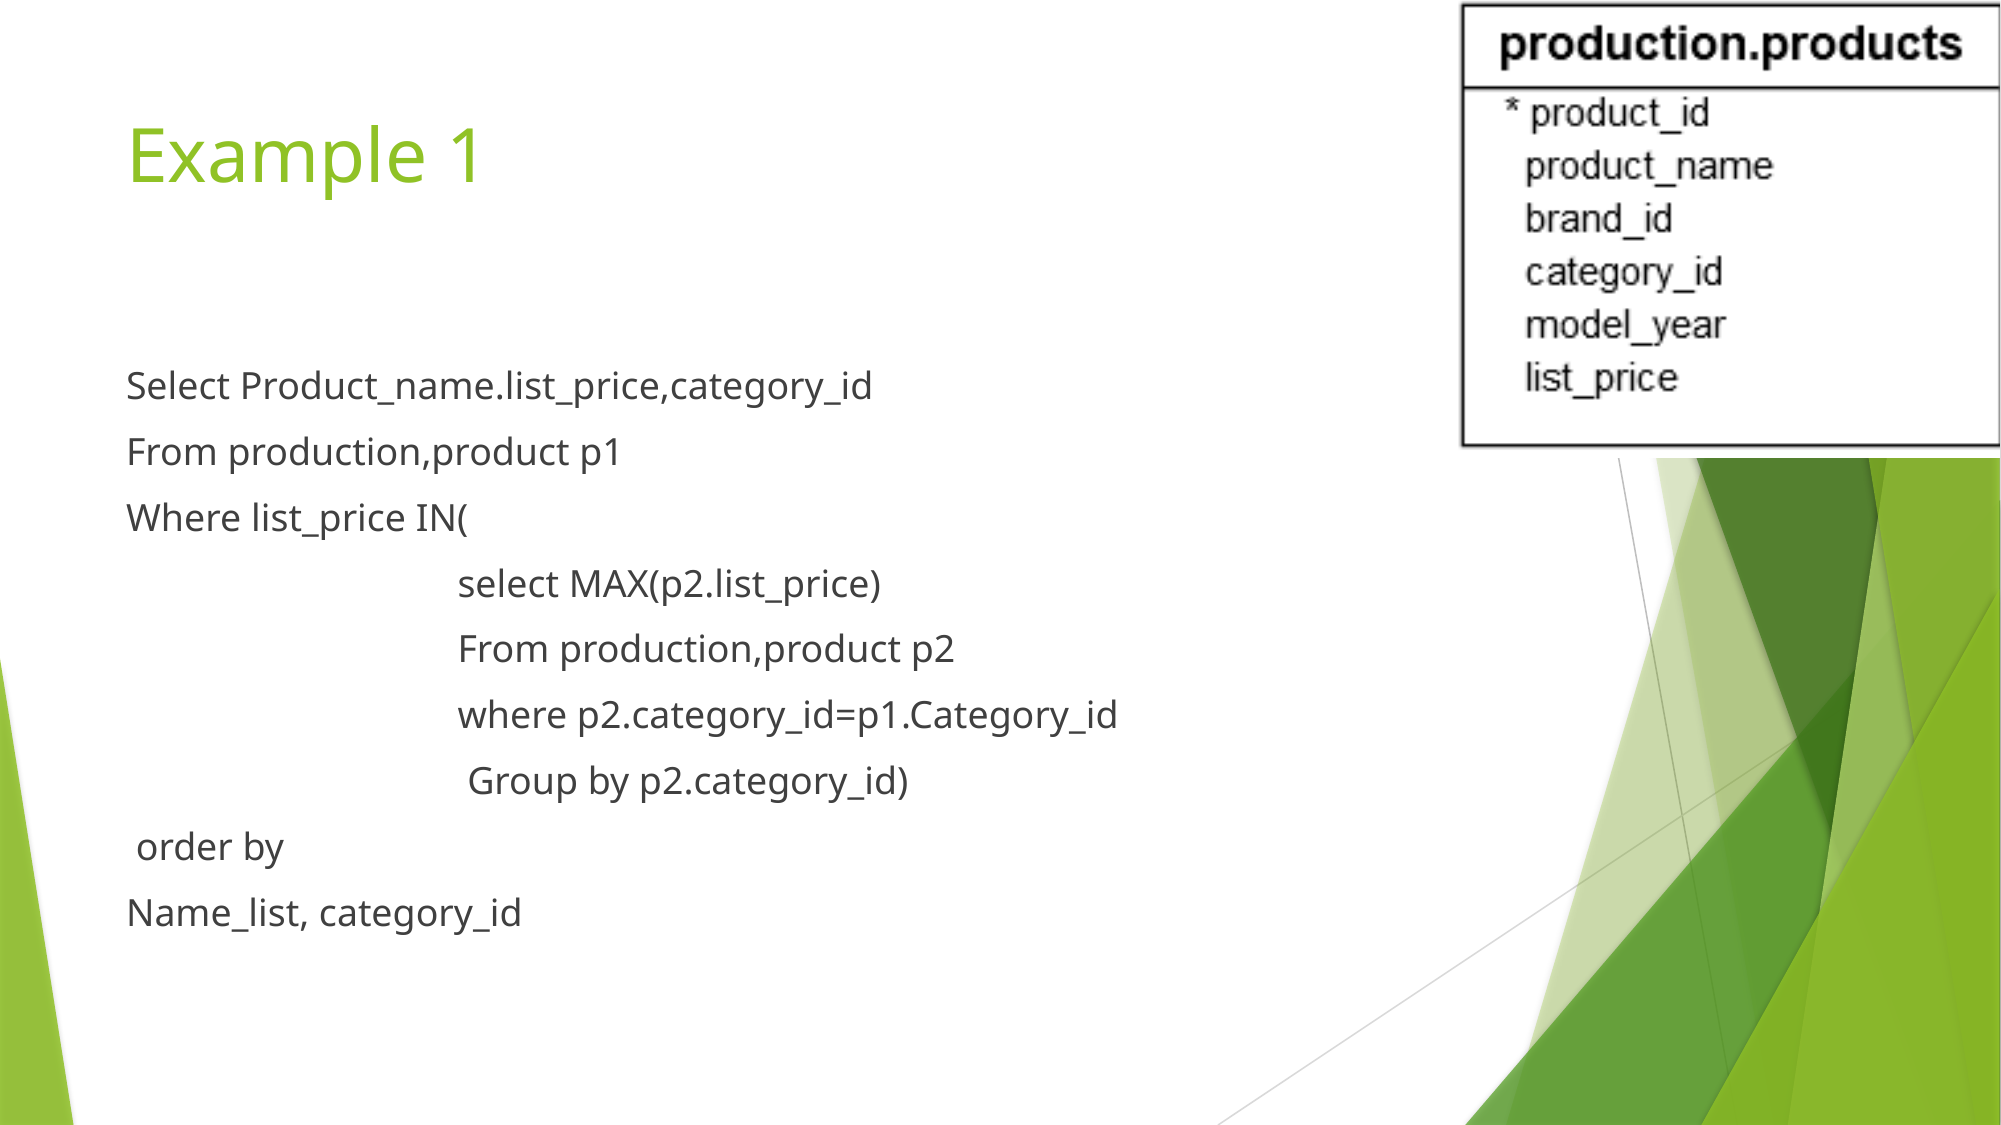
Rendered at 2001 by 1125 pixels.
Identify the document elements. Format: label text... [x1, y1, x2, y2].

picture [1451, 0, 2000, 458]
title Example 1 [111, 99, 1447, 317]
list Select Product_name.list_price,category_id From production,product p1 Where list_price IN( select MAX(p2.list_price) From production,product p2 where p2.category_id=p1.Category_id Group by p2.category_id) order by Name_list, category_id [111, 354, 1522, 992]
